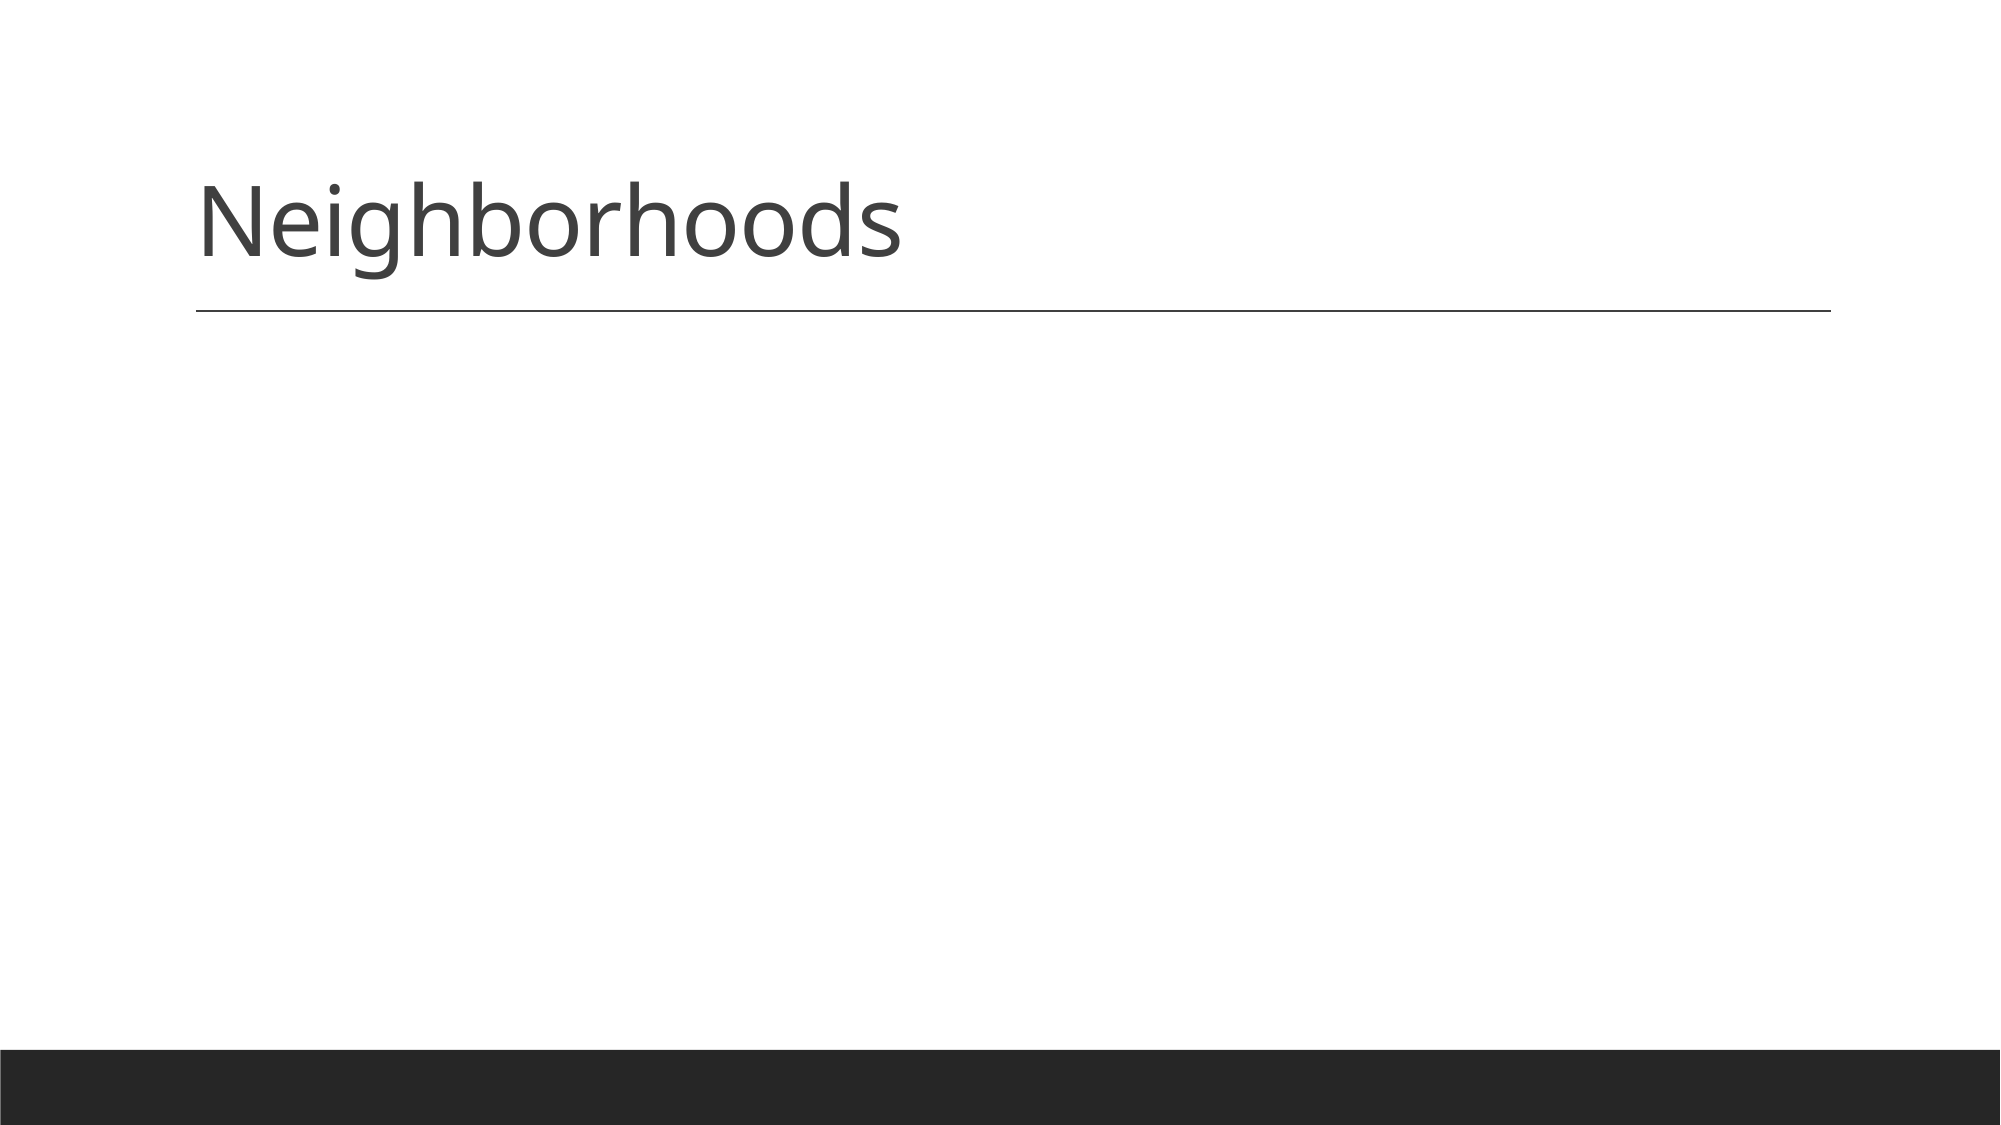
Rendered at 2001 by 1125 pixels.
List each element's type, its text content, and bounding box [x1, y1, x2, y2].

title Neighborhoods [180, 47, 1830, 285]
